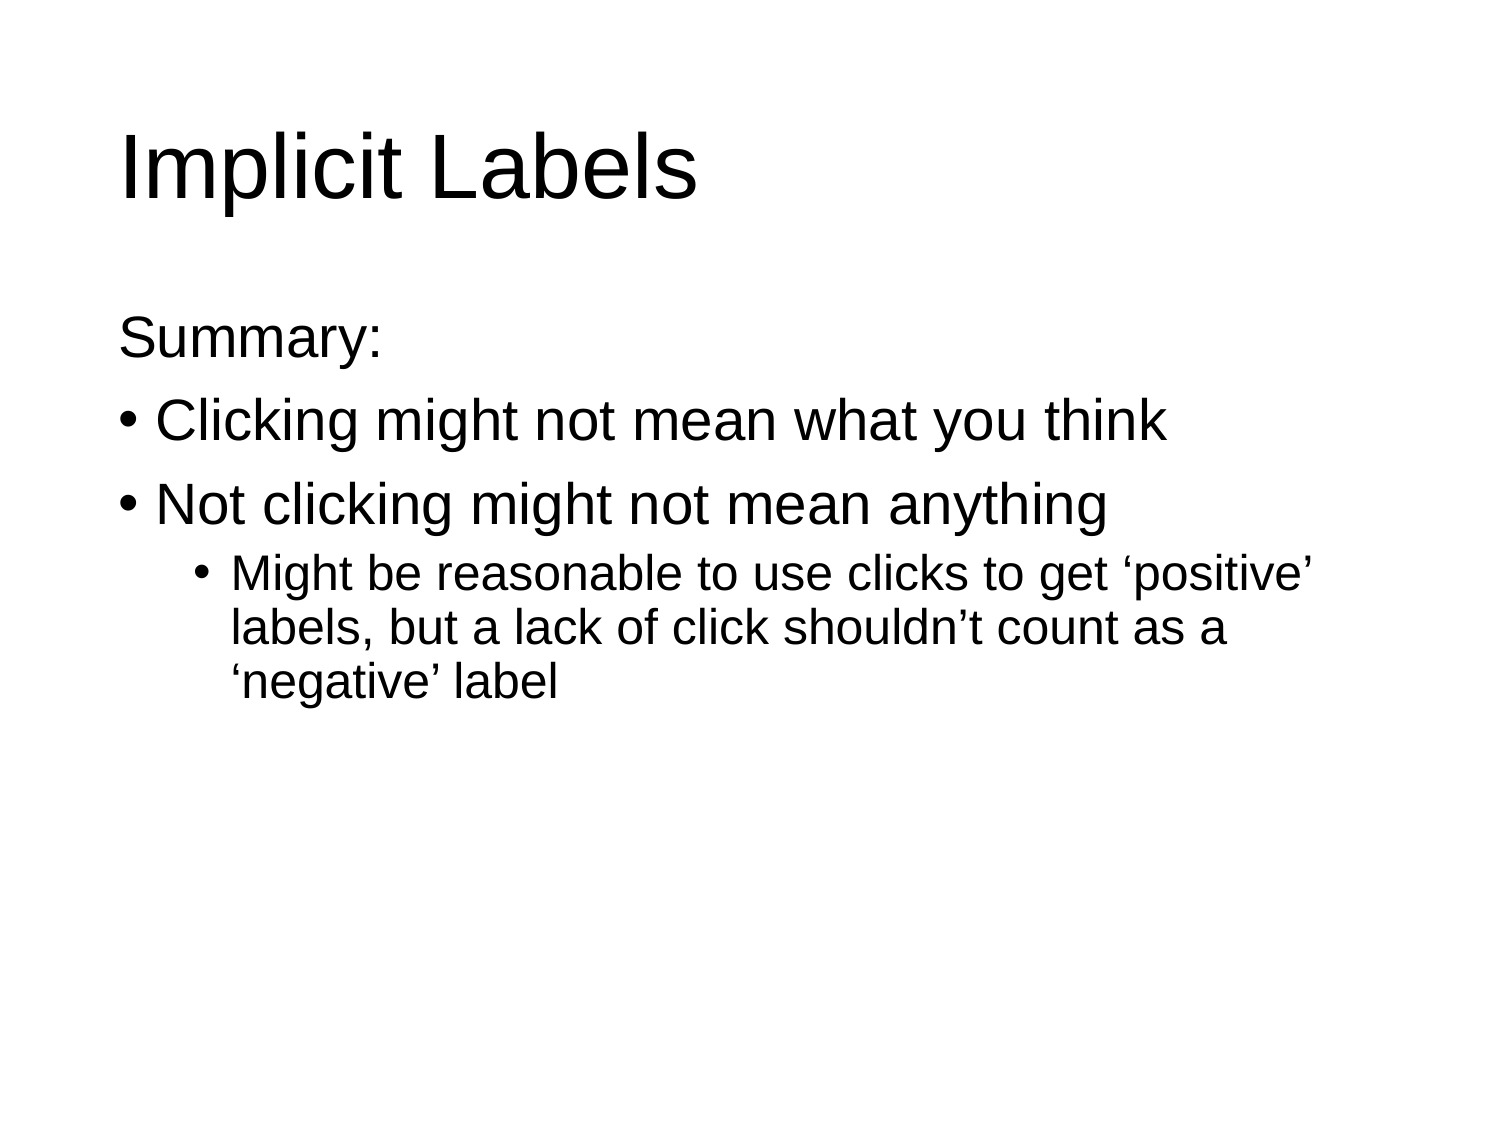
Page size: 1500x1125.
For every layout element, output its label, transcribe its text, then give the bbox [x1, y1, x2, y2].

list Summary: Clicking might not mean what you think Not clicking might not mean anything Might be reasonable to use clicks to get ‘positive’ labels, but a lack of click shouldn’t count as a ‘negative’ label [103, 299, 1397, 1041]
title Implicit Labels [103, 59, 1397, 278]
